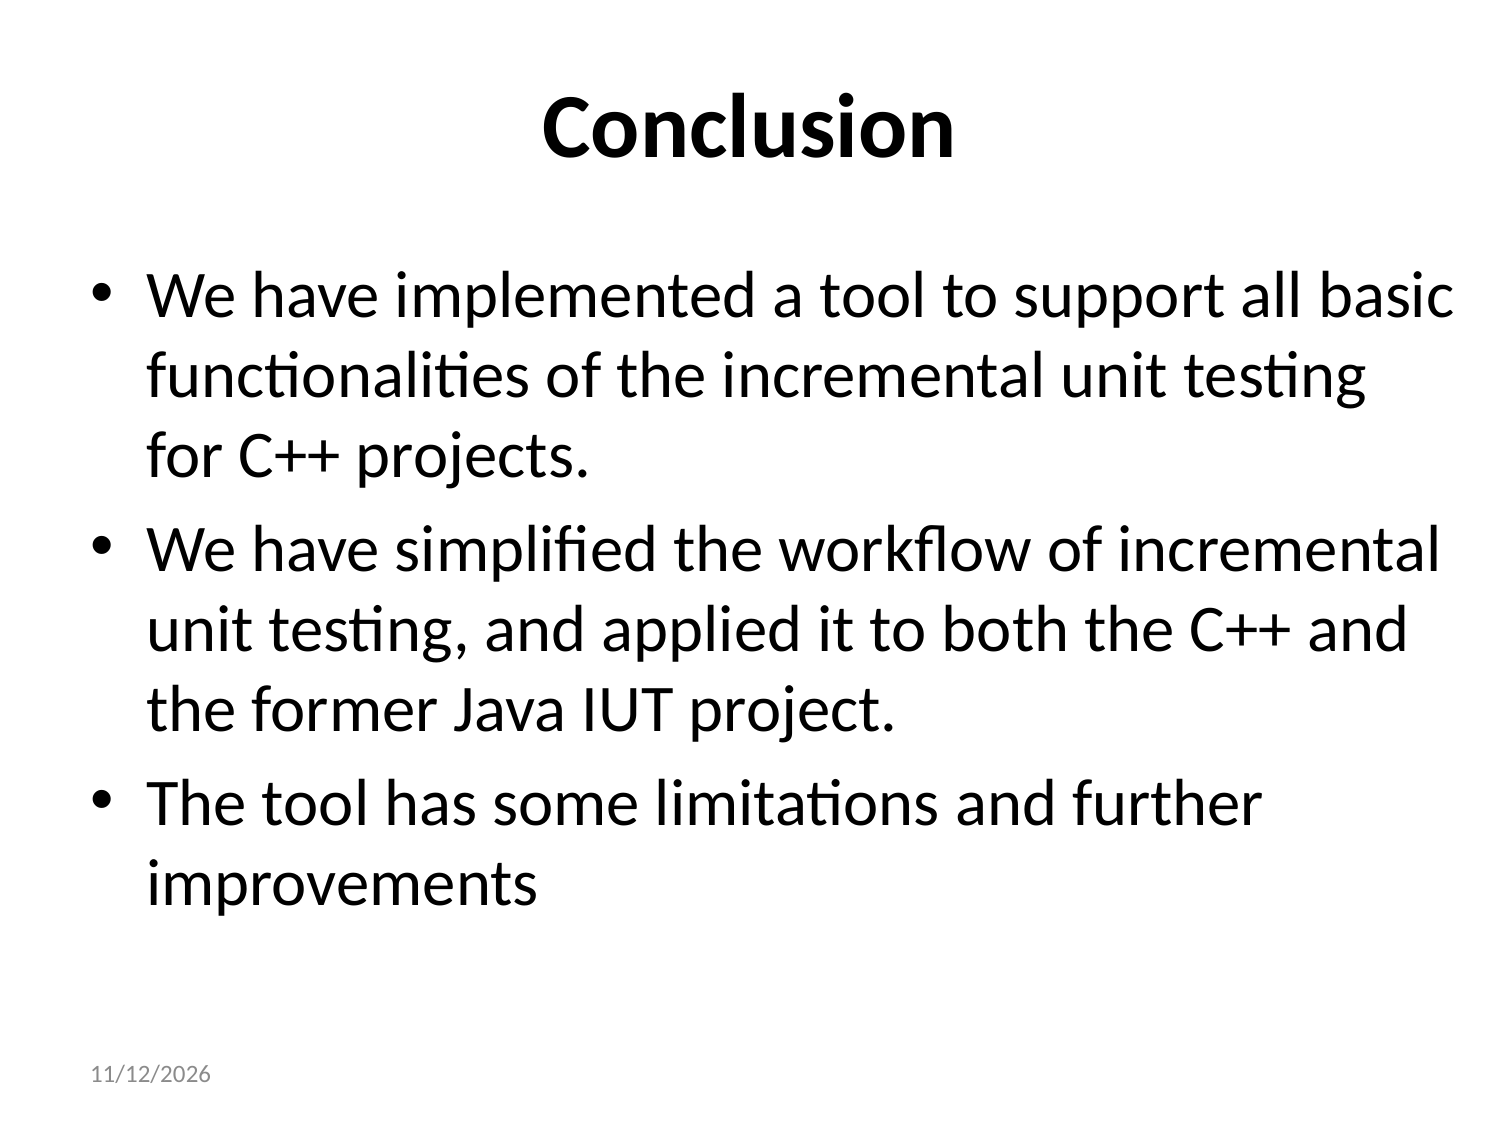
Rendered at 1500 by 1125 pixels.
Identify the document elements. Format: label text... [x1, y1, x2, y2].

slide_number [75, 1042, 425, 1103]
list We have implemented a tool to support all basic functionalities of the incremental unit testing for C++ projects. We have simplified the workflow of incremental unit testing, and applied it to both the C++ and the former Java IUT project. The tool has some limitations and further improvements [75, 243, 1471, 953]
title Conclusion [75, 45, 1425, 197]
